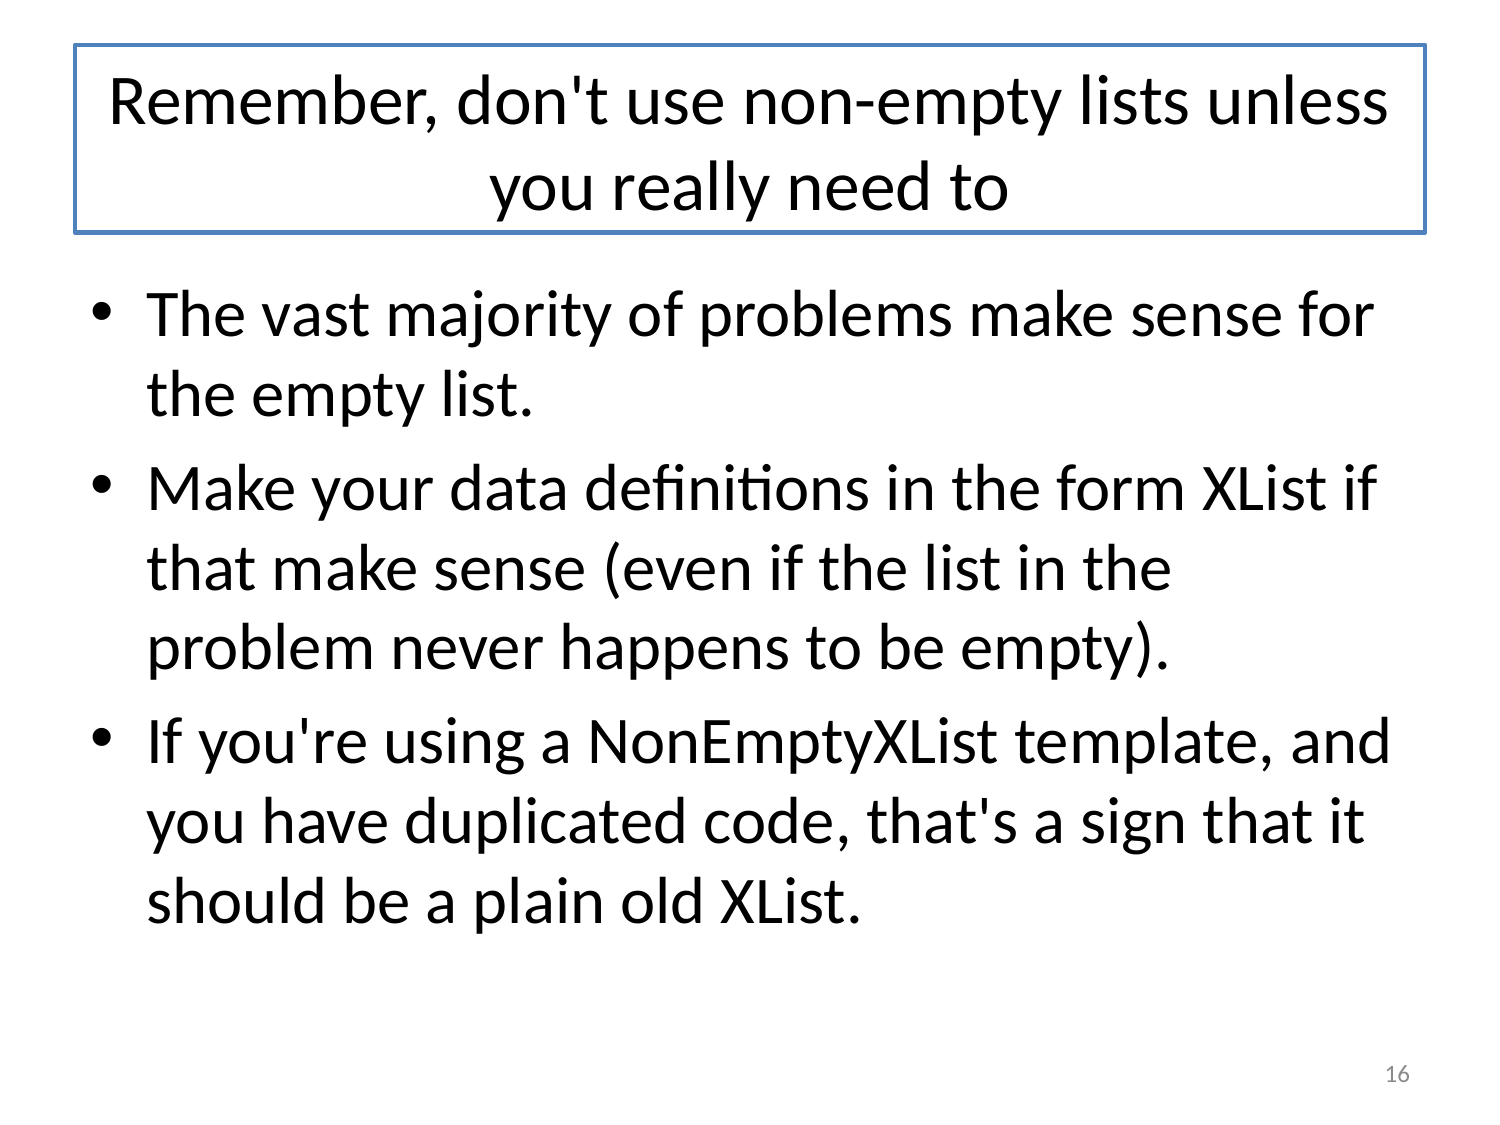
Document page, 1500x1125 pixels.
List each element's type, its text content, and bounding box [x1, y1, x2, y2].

title Remember, don't use non-empty lists unless you really need to [73, 43, 1427, 235]
list The vast majority of problems make sense for the empty list. Make your data definitions in the form XList if that make sense (even if the list in the problem never happens to be empty). If you're using a NonEmptyXList template, and you have duplicated code, that's a sign that it should be a plain old XList. [75, 262, 1425, 1005]
slide_number 16 [1074, 1042, 1425, 1103]
